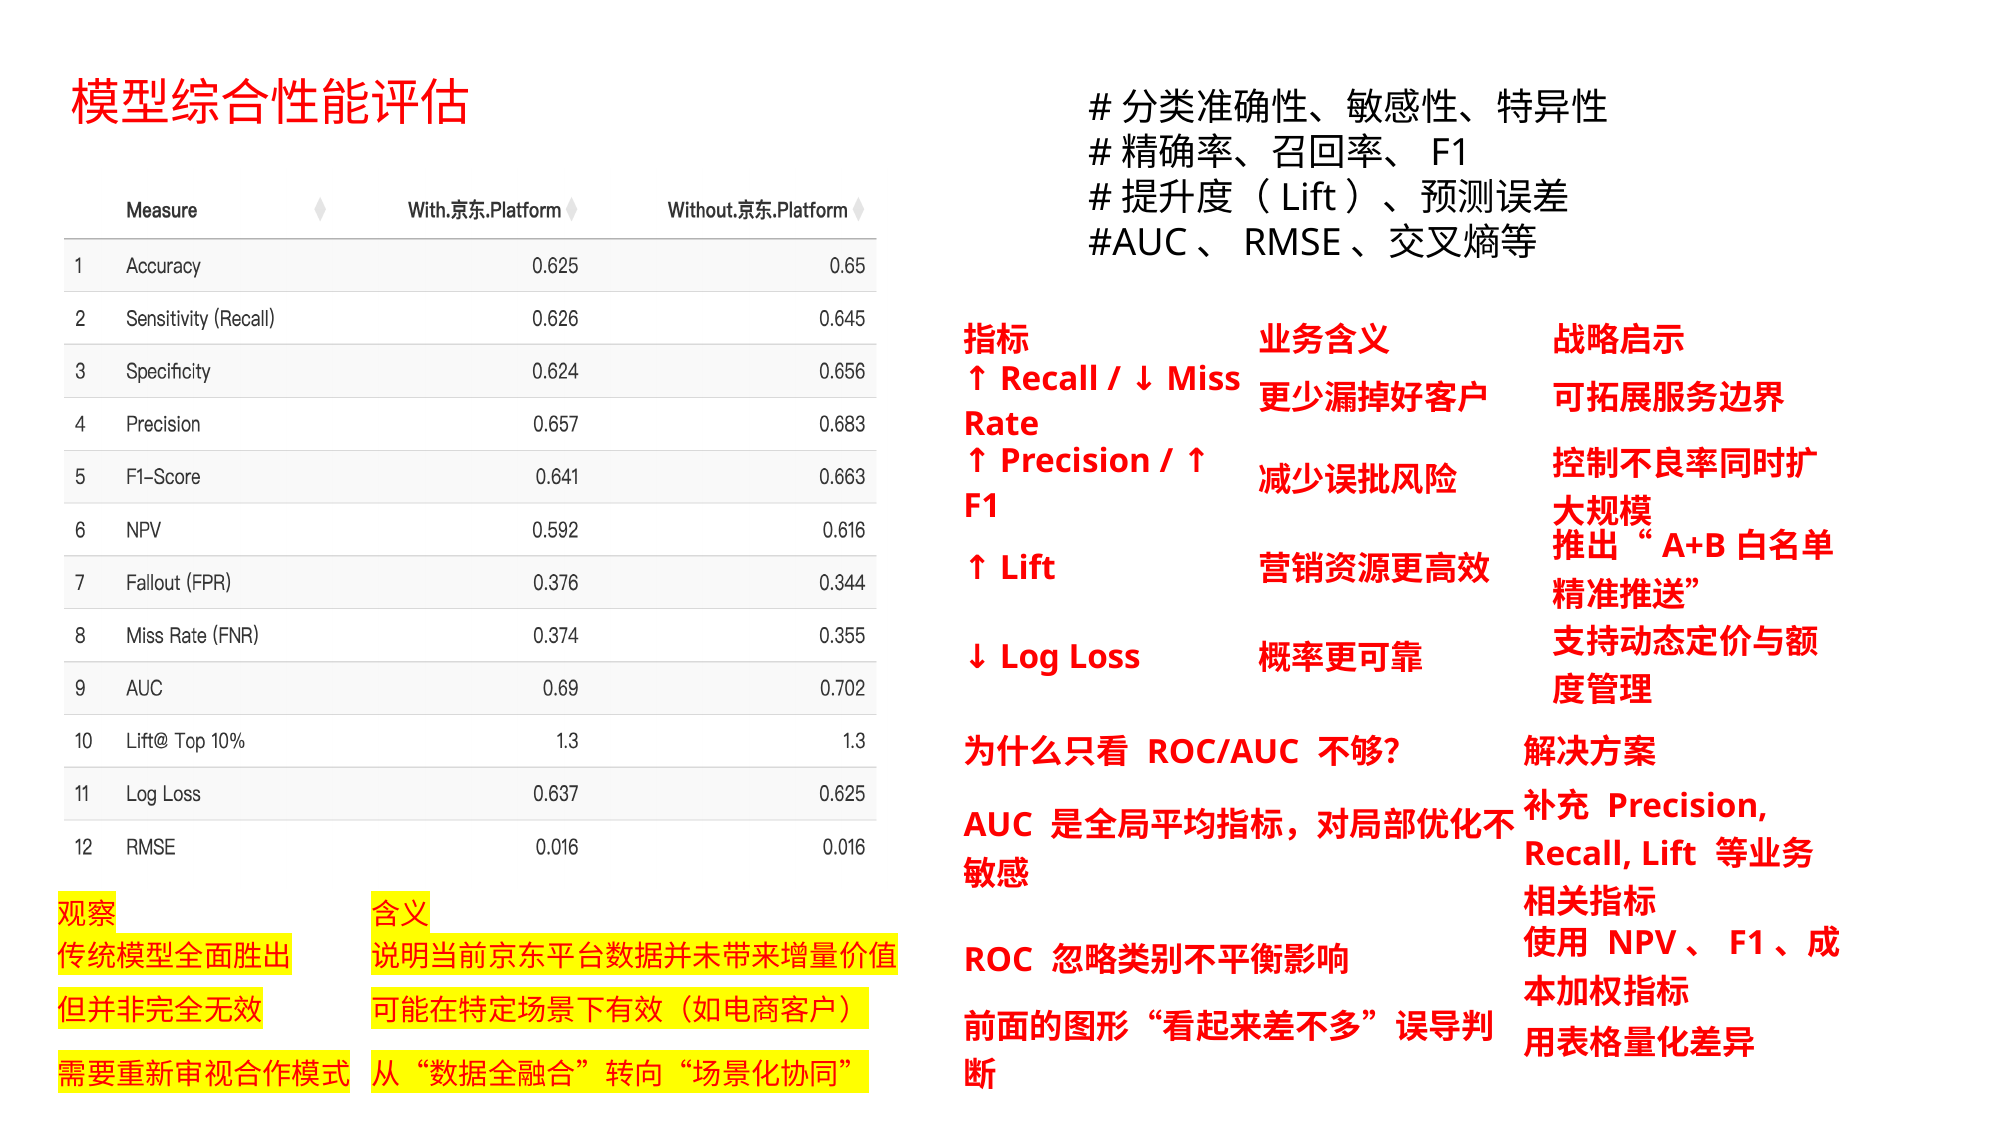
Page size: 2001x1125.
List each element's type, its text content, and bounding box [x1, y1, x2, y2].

table_cell 用表格量化差异 [1521, 998, 1846, 1080]
table_cell 减少误批风险 [1256, 435, 1551, 517]
table_header 战略启示 [1551, 311, 1845, 353]
table_header 含义 [369, 888, 918, 925]
table_cell 从“数据全融合”转向“场景化协同” [369, 1034, 918, 1106]
table_header 指标 [961, 311, 1256, 353]
table_cell 但并非完全无效 [56, 980, 369, 1034]
table_cell 需要重新审视合作模式 [56, 1034, 369, 1106]
text_box #分类准确性、敏感性、特异性 #精确率、召回率、F1 #提升度（Lift）、预测误差 #AUC、RMSE、交叉熵等 [1073, 75, 1734, 311]
table_header 解决方案 [1521, 720, 1846, 777]
table_cell 传统模型全面胜出 [56, 925, 369, 980]
table_cell 支持动态定价与额度管理 [1551, 613, 1845, 695]
table_cell 营销资源更高效 [1256, 517, 1551, 613]
table_cell ↑ Recall / ↓ Miss Rate [961, 353, 1256, 435]
table_cell 补充 Precision, Recall, Lift 等业务相关指标 [1521, 777, 1846, 914]
table_cell 更少漏掉好客户 [1256, 353, 1551, 435]
table_header 业务含义 [1256, 311, 1551, 353]
table_cell 概率更可靠 [1256, 613, 1551, 695]
table_cell 使用 NPV、F1、成本加权指标 [1521, 914, 1846, 998]
table_cell ROC 忽略类别不平衡影响 [961, 914, 1521, 998]
table_cell AUC 是全局平均指标，对局部优化不敏感 [961, 777, 1521, 914]
table_cell 说明当前京东平台数据并未带来增量价值 [369, 925, 918, 980]
text_box 模型综合性能评估 [55, 62, 1784, 138]
table_cell ↑ Lift [961, 517, 1256, 613]
table_header 为什么只看 ROC/AUC 不够？ [961, 720, 1521, 777]
table_header 观察 [56, 889, 369, 925]
table_cell ↓ Log Loss [961, 613, 1256, 695]
table_cell 控制不良率同时扩大规模 [1551, 435, 1845, 517]
table_cell 推出“A+B白名单精准推送” [1551, 517, 1845, 613]
table_cell 可能在特定场景下有效（如电商客户） [369, 980, 918, 1034]
table_cell ↑ Precision / ↑ F1 [961, 435, 1256, 517]
table_cell 可拓展服务边界 [1551, 353, 1845, 435]
picture [55, 168, 889, 889]
table_cell 前面的图形“看起来差不多”误导判断 [961, 998, 1521, 1080]
